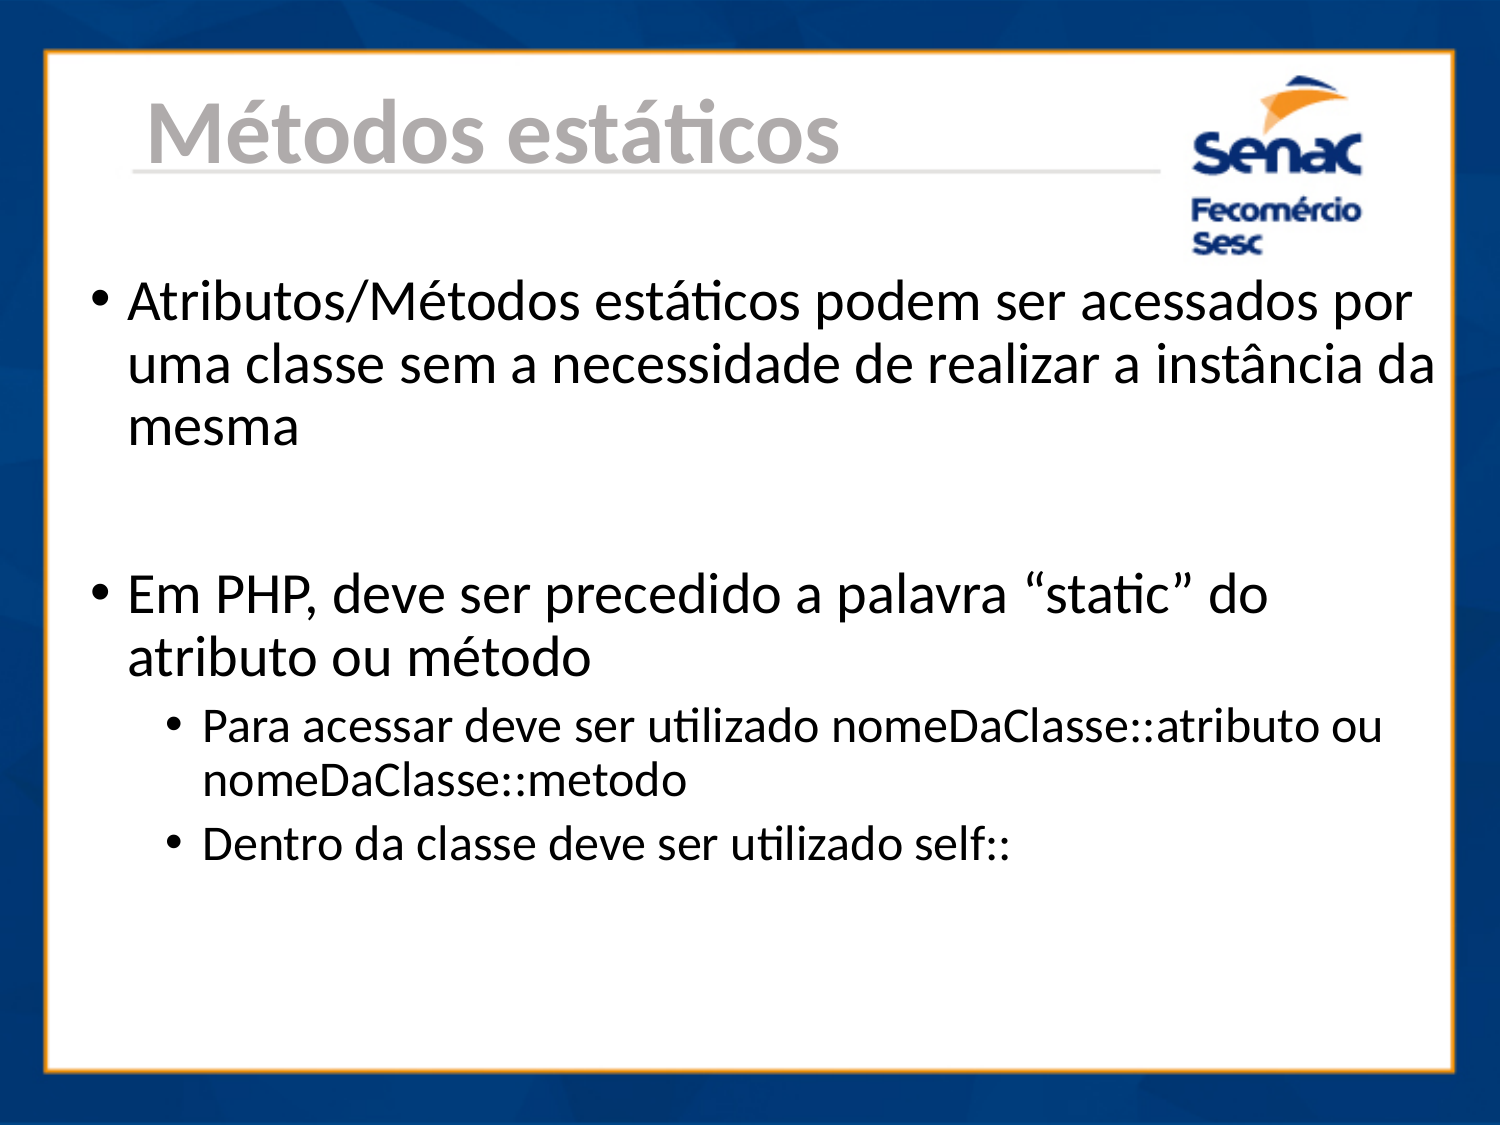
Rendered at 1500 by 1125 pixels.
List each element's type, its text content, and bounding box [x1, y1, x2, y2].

picture [0, 0, 1500, 1125]
text_box Métodos estáticos [130, 77, 1130, 191]
list Atributos/Métodos estáticos podem ser acessados por uma classe sem a necessidade de realizar a instância da mesma Em PHP, deve ser precedido a palavra “static” do atributo ou método Para acessar deve ser utilizado nomeDaClasse::atributo ou nomeDaClasse::metodo Dentro da classe deve ser utilizado self:: [75, 262, 1465, 1079]
